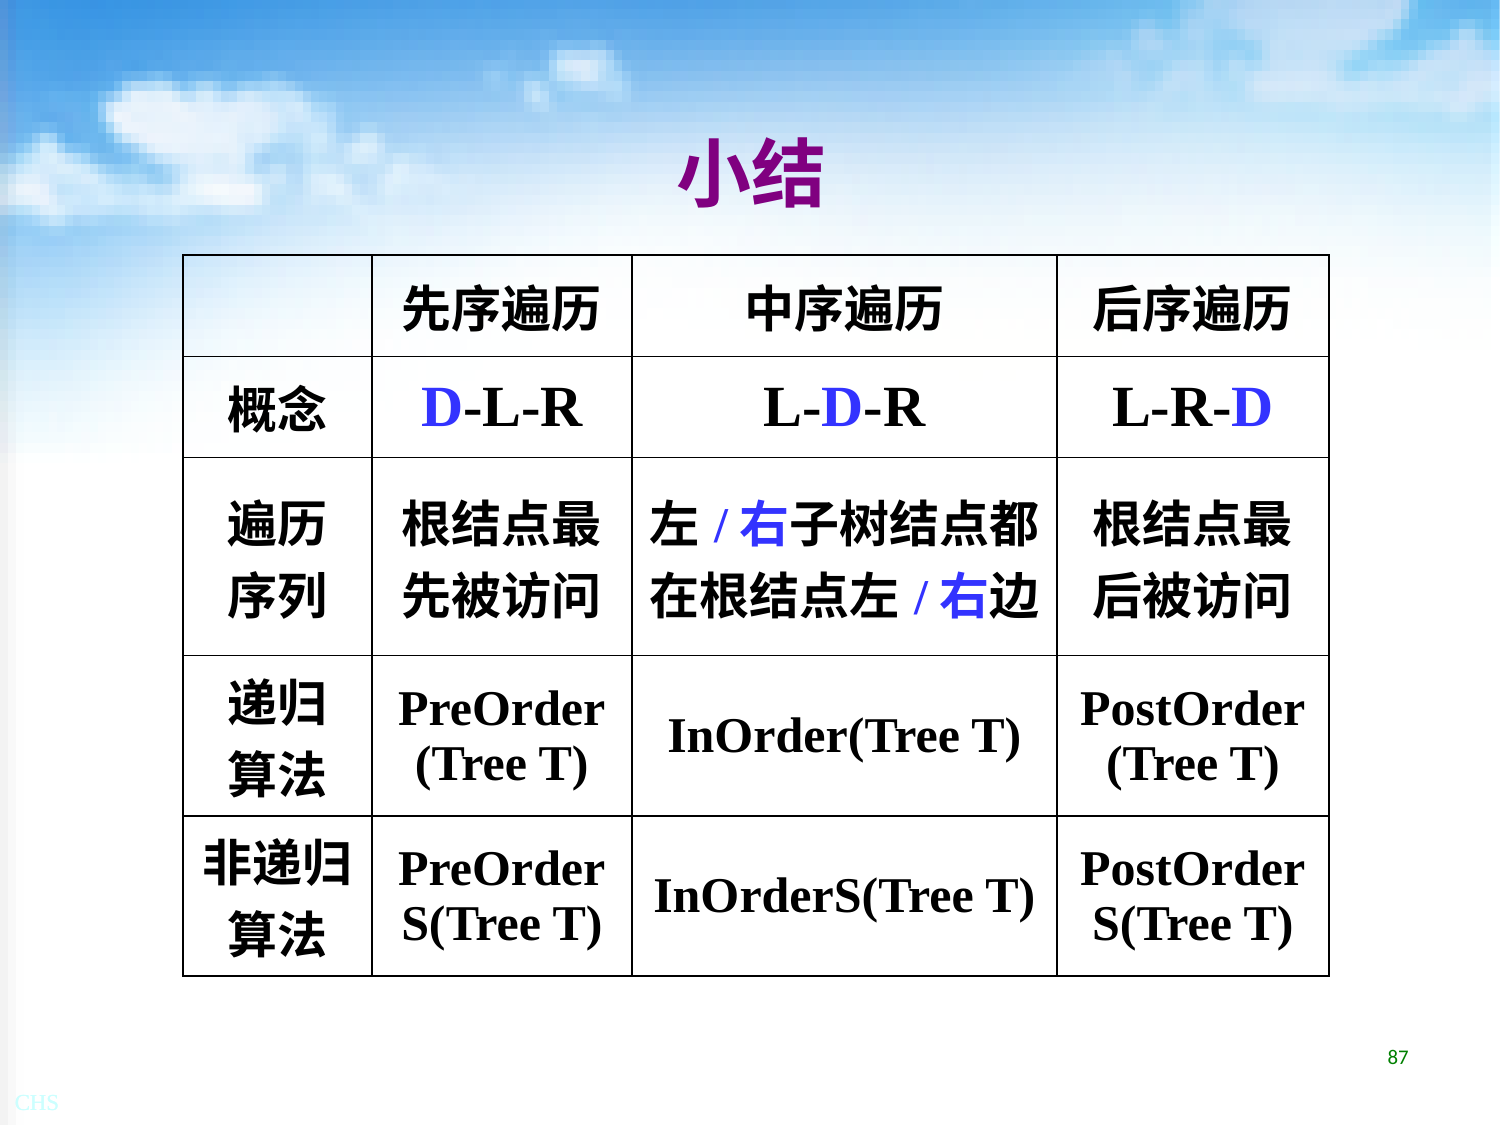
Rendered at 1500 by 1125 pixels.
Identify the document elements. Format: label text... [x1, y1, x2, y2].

table_cell 遍历 序列 [184, 458, 371, 655]
table_cell PostOrderS(Tree T) [1058, 817, 1328, 975]
table_header 中序遍历 [633, 256, 1056, 356]
picture [0, 0, 1500, 1125]
list [163, 262, 1348, 1006]
table_cell 左/右子树结点都在根结点左/右边 [633, 458, 1056, 655]
table_cell 递归 算法 [184, 656, 371, 815]
table_header 后序遍历 [1058, 256, 1328, 356]
table_cell D-L-R [373, 357, 631, 457]
table_cell L-R-D [1058, 357, 1328, 457]
table_cell PreOrder (Tree T) [373, 656, 631, 815]
table_cell 概念 [184, 357, 371, 457]
slide_number 87 [1366, 1041, 1430, 1071]
table_cell PostOrder (Tree T) [1058, 656, 1328, 815]
table_header [184, 256, 371, 356]
table_cell 根结点最先被访问 [373, 458, 631, 655]
table_header 先序遍历 [373, 256, 631, 356]
table_cell L-D-R [633, 357, 1056, 457]
title 小结 [159, 77, 1344, 266]
table_cell InOrderS(Tree T) [633, 817, 1056, 975]
table_cell 非递归 算法 [184, 817, 371, 975]
table_cell InOrder(Tree T) [633, 656, 1056, 815]
table_cell 根结点最后被访问 [1058, 458, 1328, 655]
table_cell PreOrderS(Tree T) [373, 817, 631, 975]
